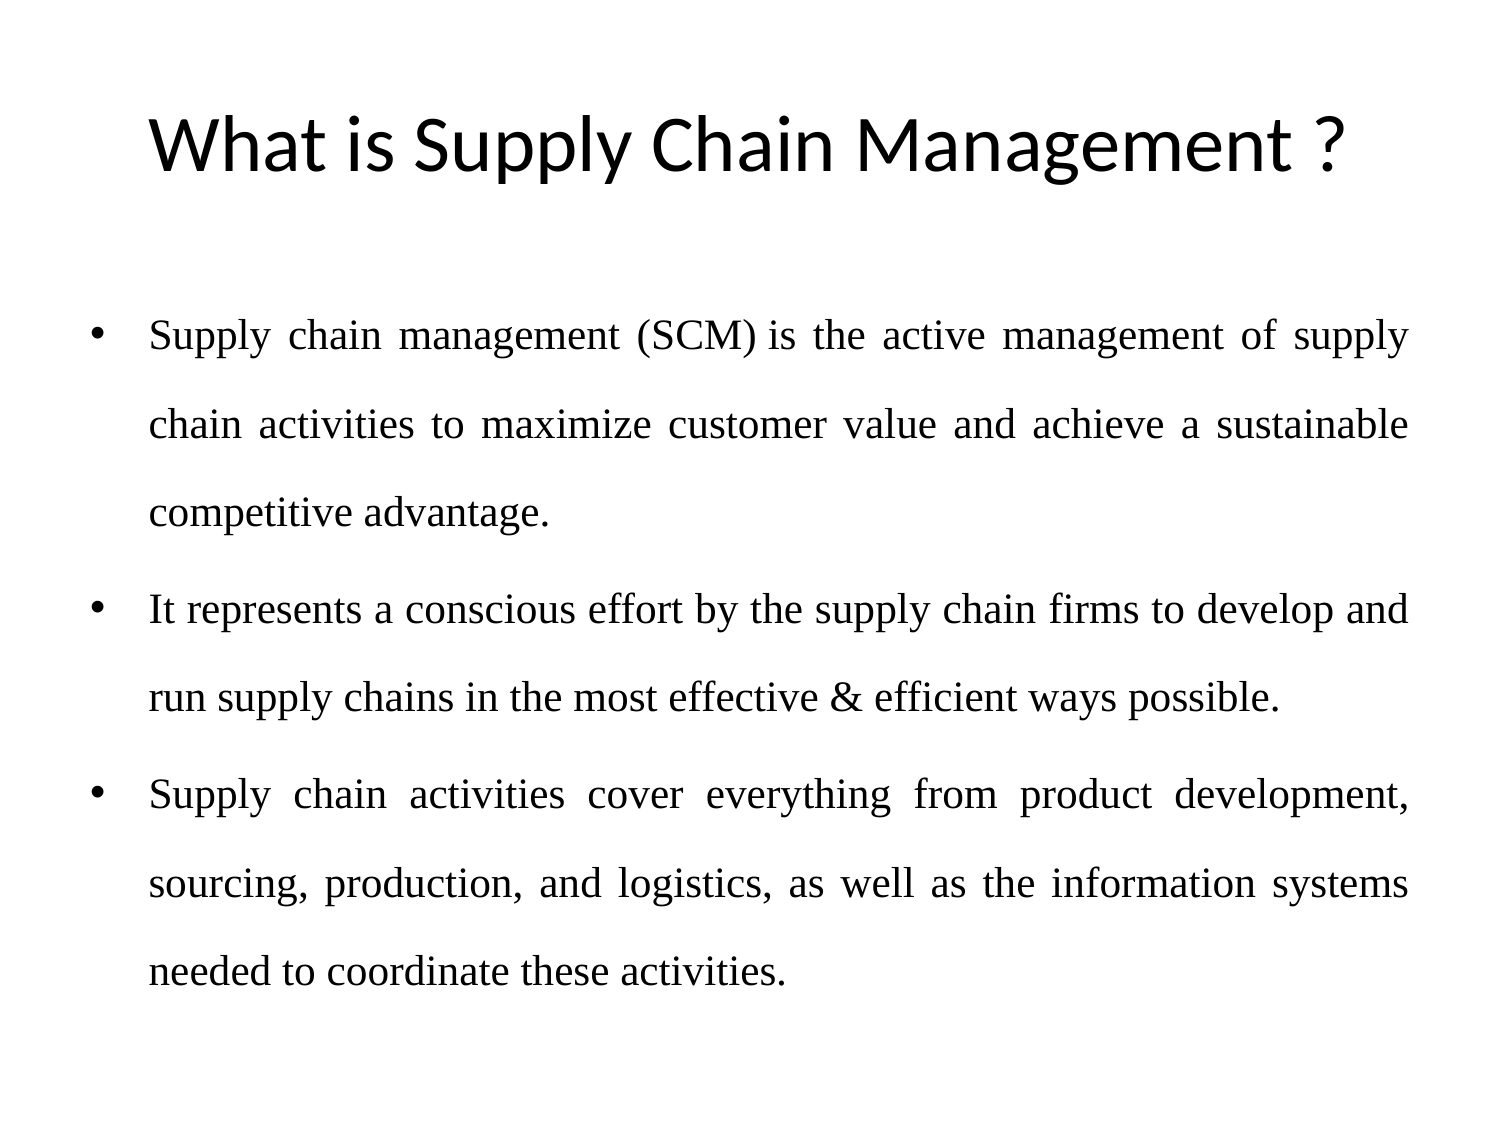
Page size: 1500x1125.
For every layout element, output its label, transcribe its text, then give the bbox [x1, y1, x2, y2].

list Supply chain management (SCM) is the active management of supply chain activities to maximize customer value and achieve a sustainable competitive advantage. It represents a conscious effort by the supply chain firms to develop and run supply chains in the most effective & efficient ways possible. Supply chain activities cover everything from product development, sourcing, production, and logistics, as well as the information systems needed to coordinate these activities. [75, 262, 1425, 1005]
title What is Supply Chain Management ? [75, 45, 1425, 233]
